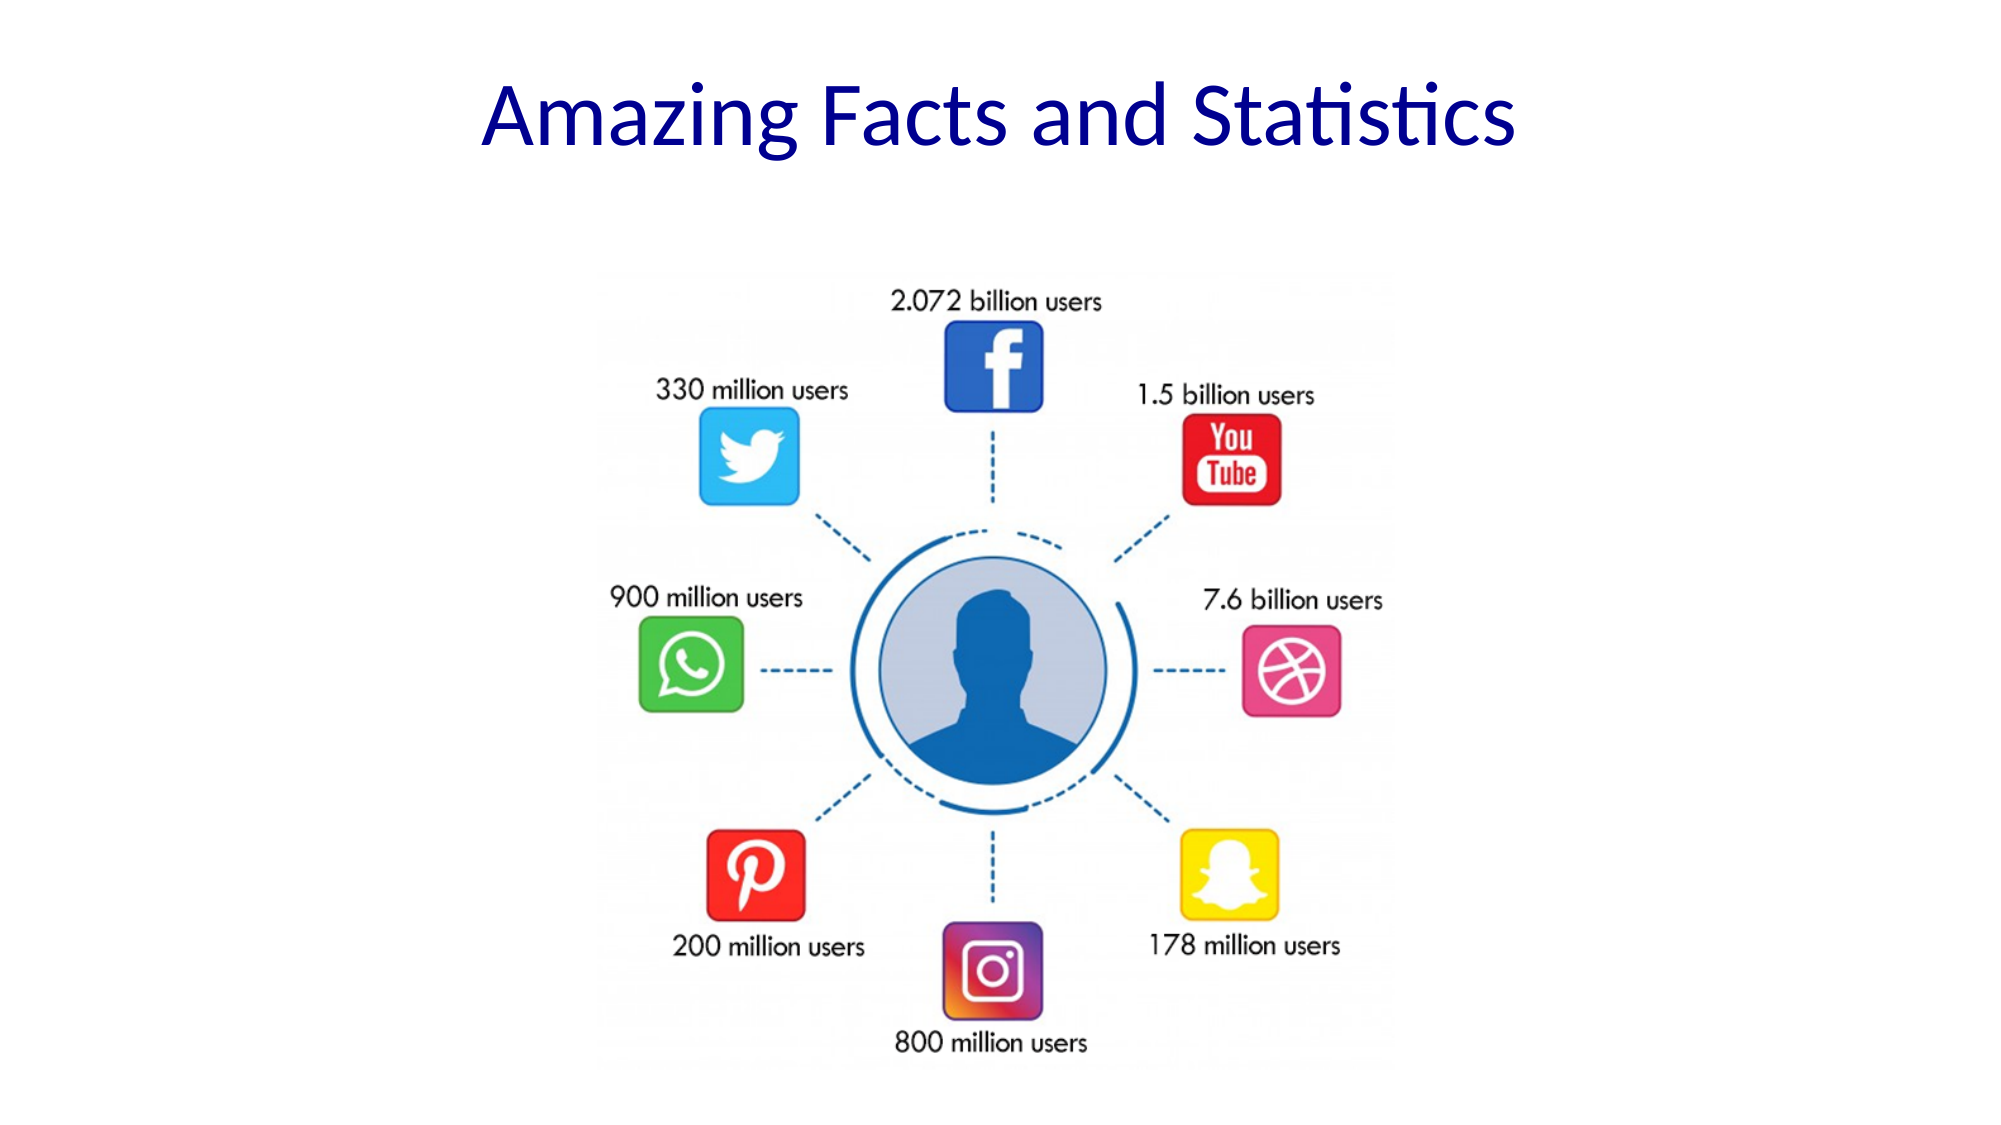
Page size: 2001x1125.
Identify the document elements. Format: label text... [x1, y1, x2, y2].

title Amazing Facts and Statistics [249, 0, 1750, 233]
picture [490, 271, 1502, 1101]
